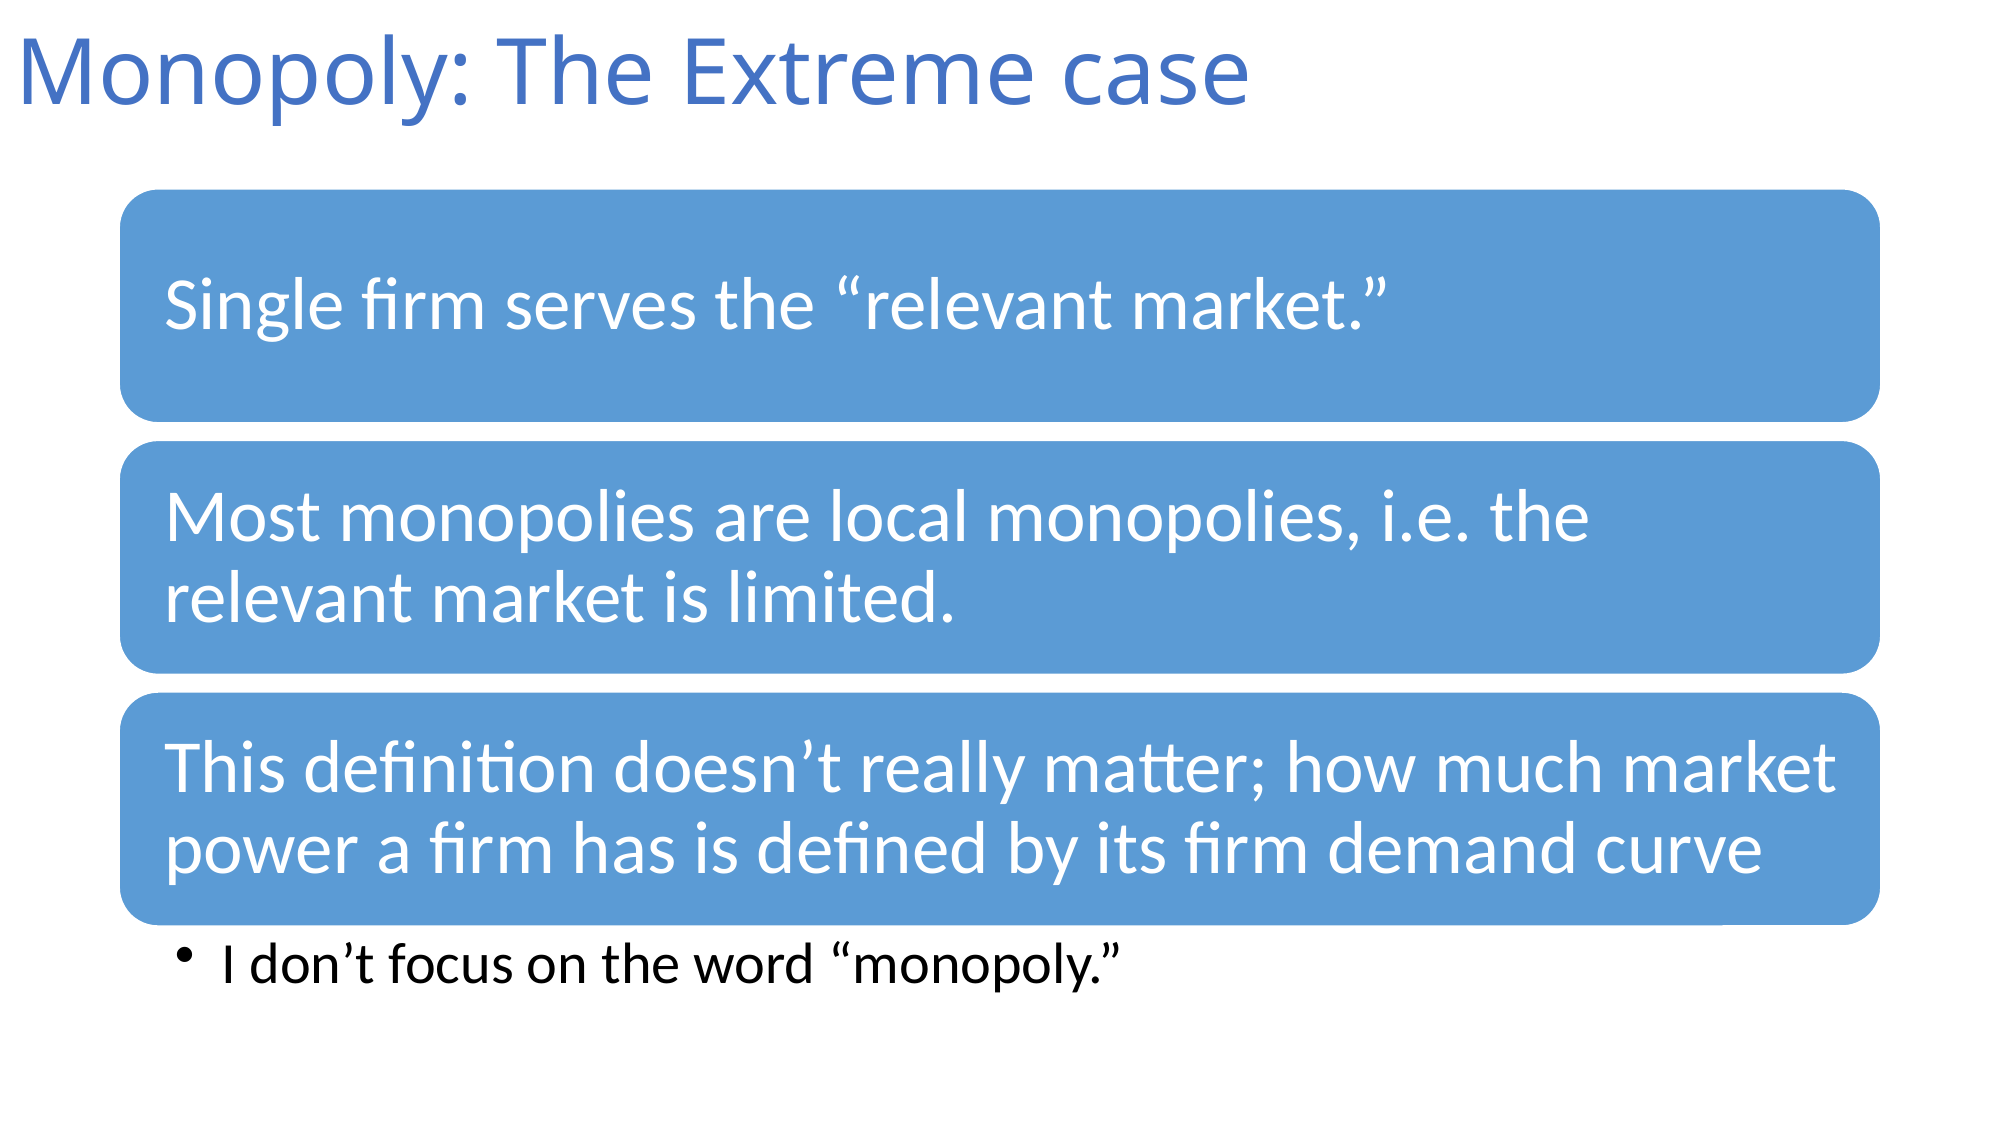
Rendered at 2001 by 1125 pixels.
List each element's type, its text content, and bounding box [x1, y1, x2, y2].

title Monopoly: The Extreme case [0, 0, 1275, 150]
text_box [118, 160, 1882, 1052]
